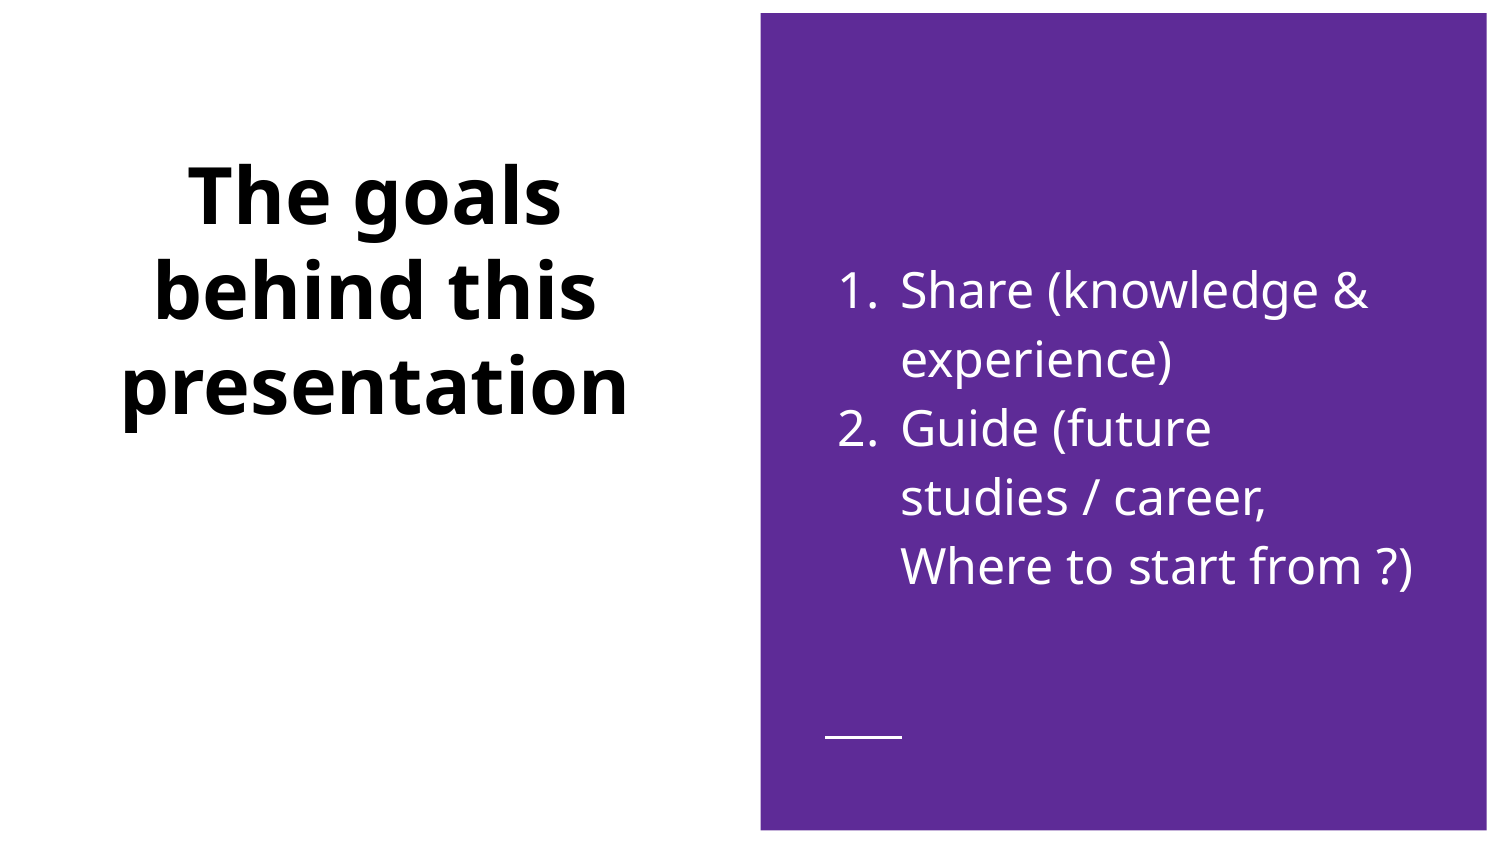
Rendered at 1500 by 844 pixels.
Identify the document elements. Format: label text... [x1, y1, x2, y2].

list Share (knowledge & experience) Guide (future studies / career, Where to start from ?) [810, 118, 1440, 725]
title The goals behind this presentation [43, 193, 708, 446]
